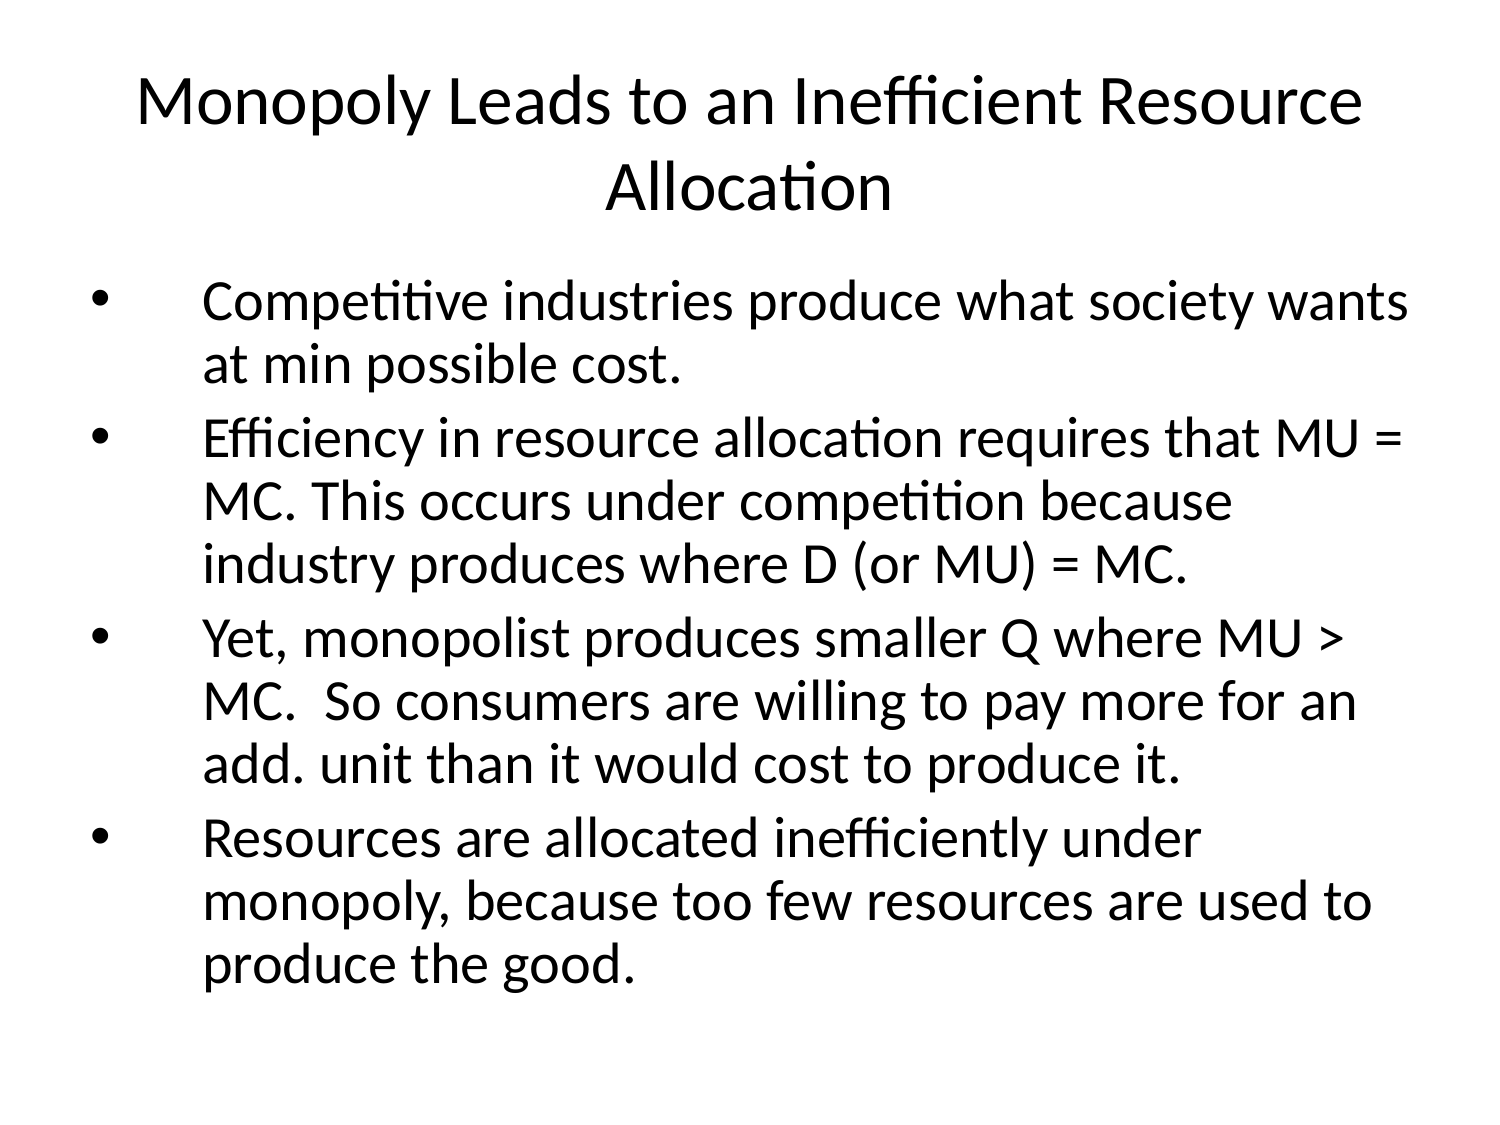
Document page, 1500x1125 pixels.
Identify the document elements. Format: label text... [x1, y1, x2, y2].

list Competitive industries produce what society wants at min possible cost. Efficiency in resource allocation requires that MU = MC. This occurs under competition because industry produces where D (or MU) = MC. Yet, monopolist produces smaller Q where MU > MC. So consumers are willing to pay more for an add. unit than it would cost to produce it. Resources are allocated inefficiently under monopoly, because too few resources are used to produce the good. [75, 262, 1425, 1005]
title Monopoly Leads to an Inefficient Resource Allocation [75, 45, 1425, 233]
